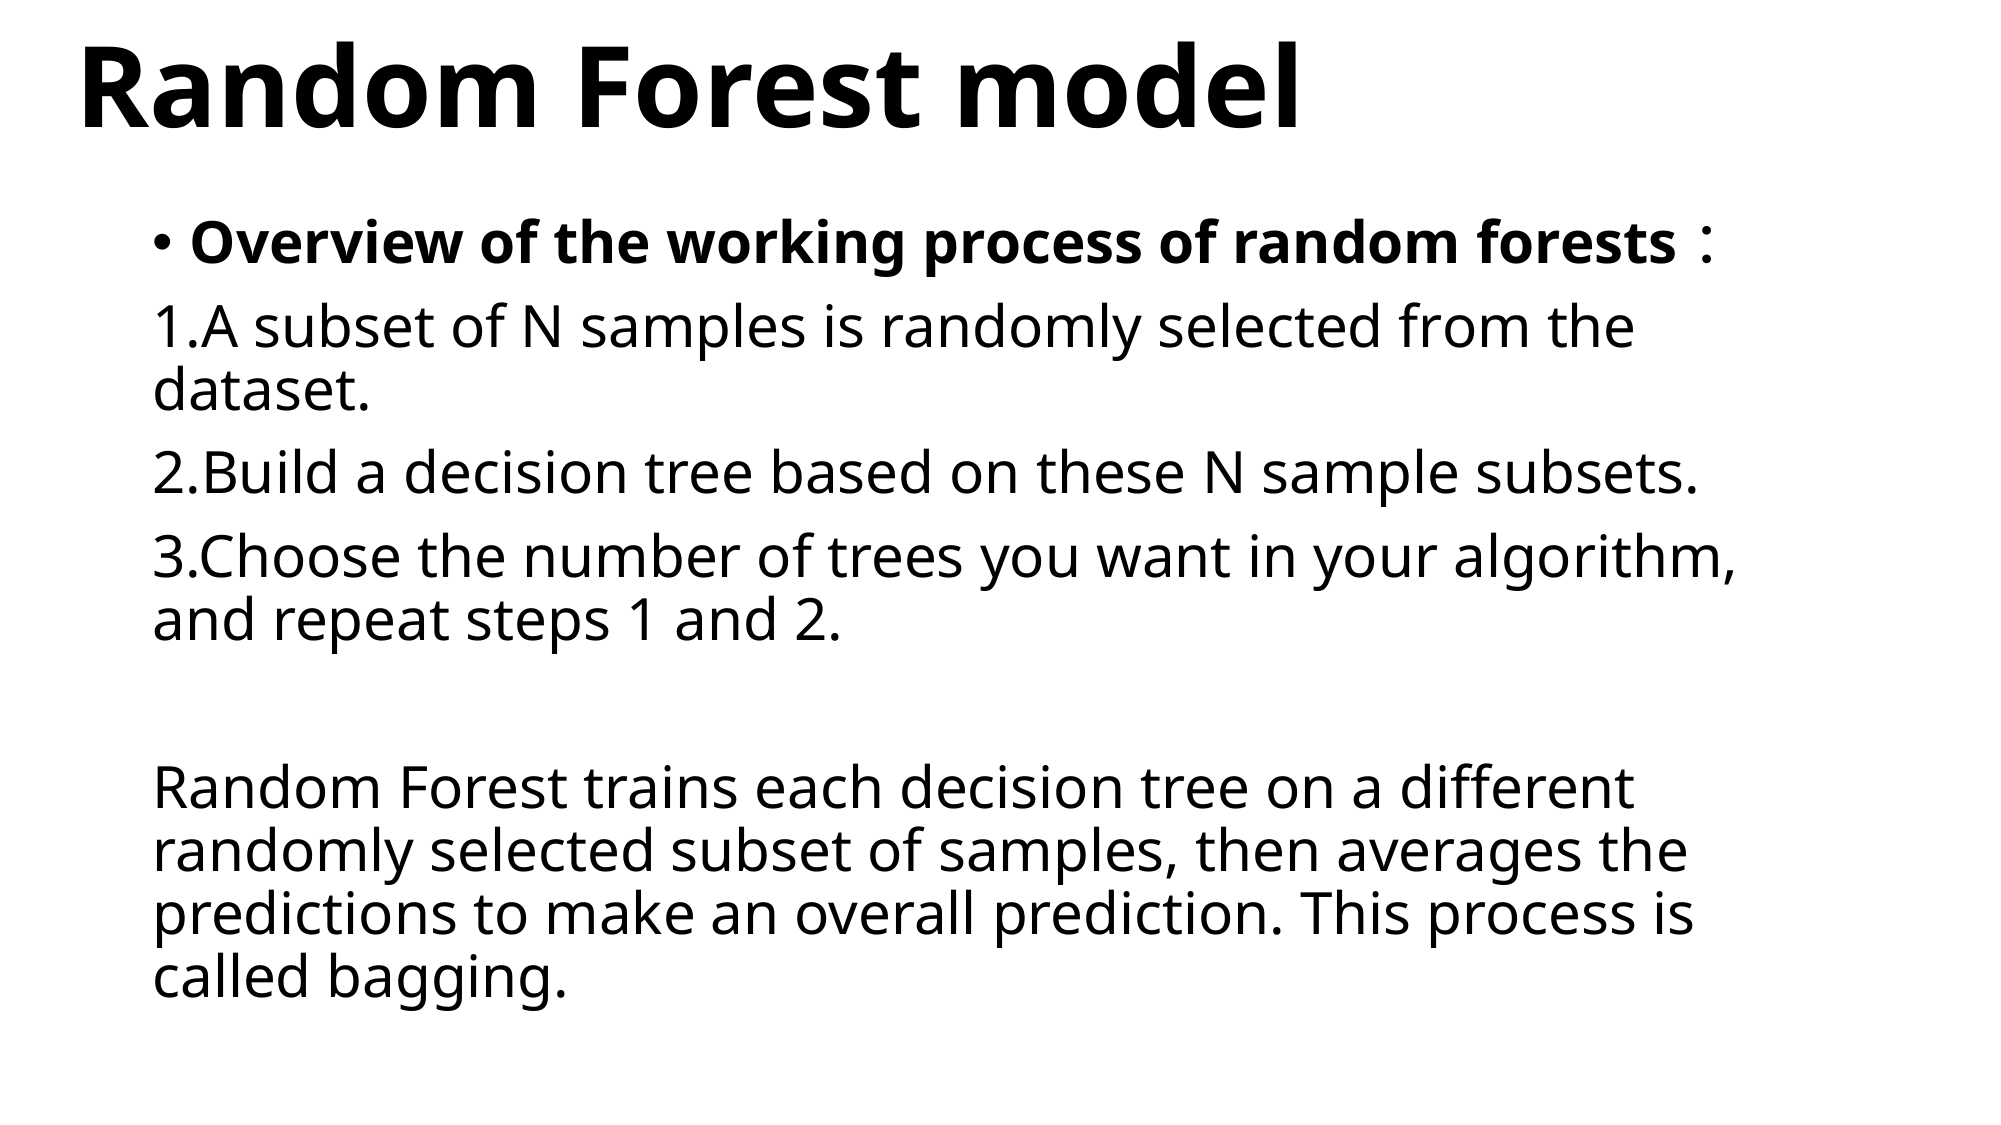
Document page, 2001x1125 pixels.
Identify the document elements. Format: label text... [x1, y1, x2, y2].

title Random Forest model [60, 50, 1786, 268]
list Overview of the working process of random forests： 1.A subset of N samples is randomly selected from the dataset. 2.Build a decision tree based on these N sample subsets. 3.Choose the number of trees you want in your algorithm, and repeat steps 1 and 2. Random Forest trains each decision tree on a different randomly selected subset of samples, then averages the predictions to make an overall prediction. This process is called bagging. [137, 205, 1863, 920]
